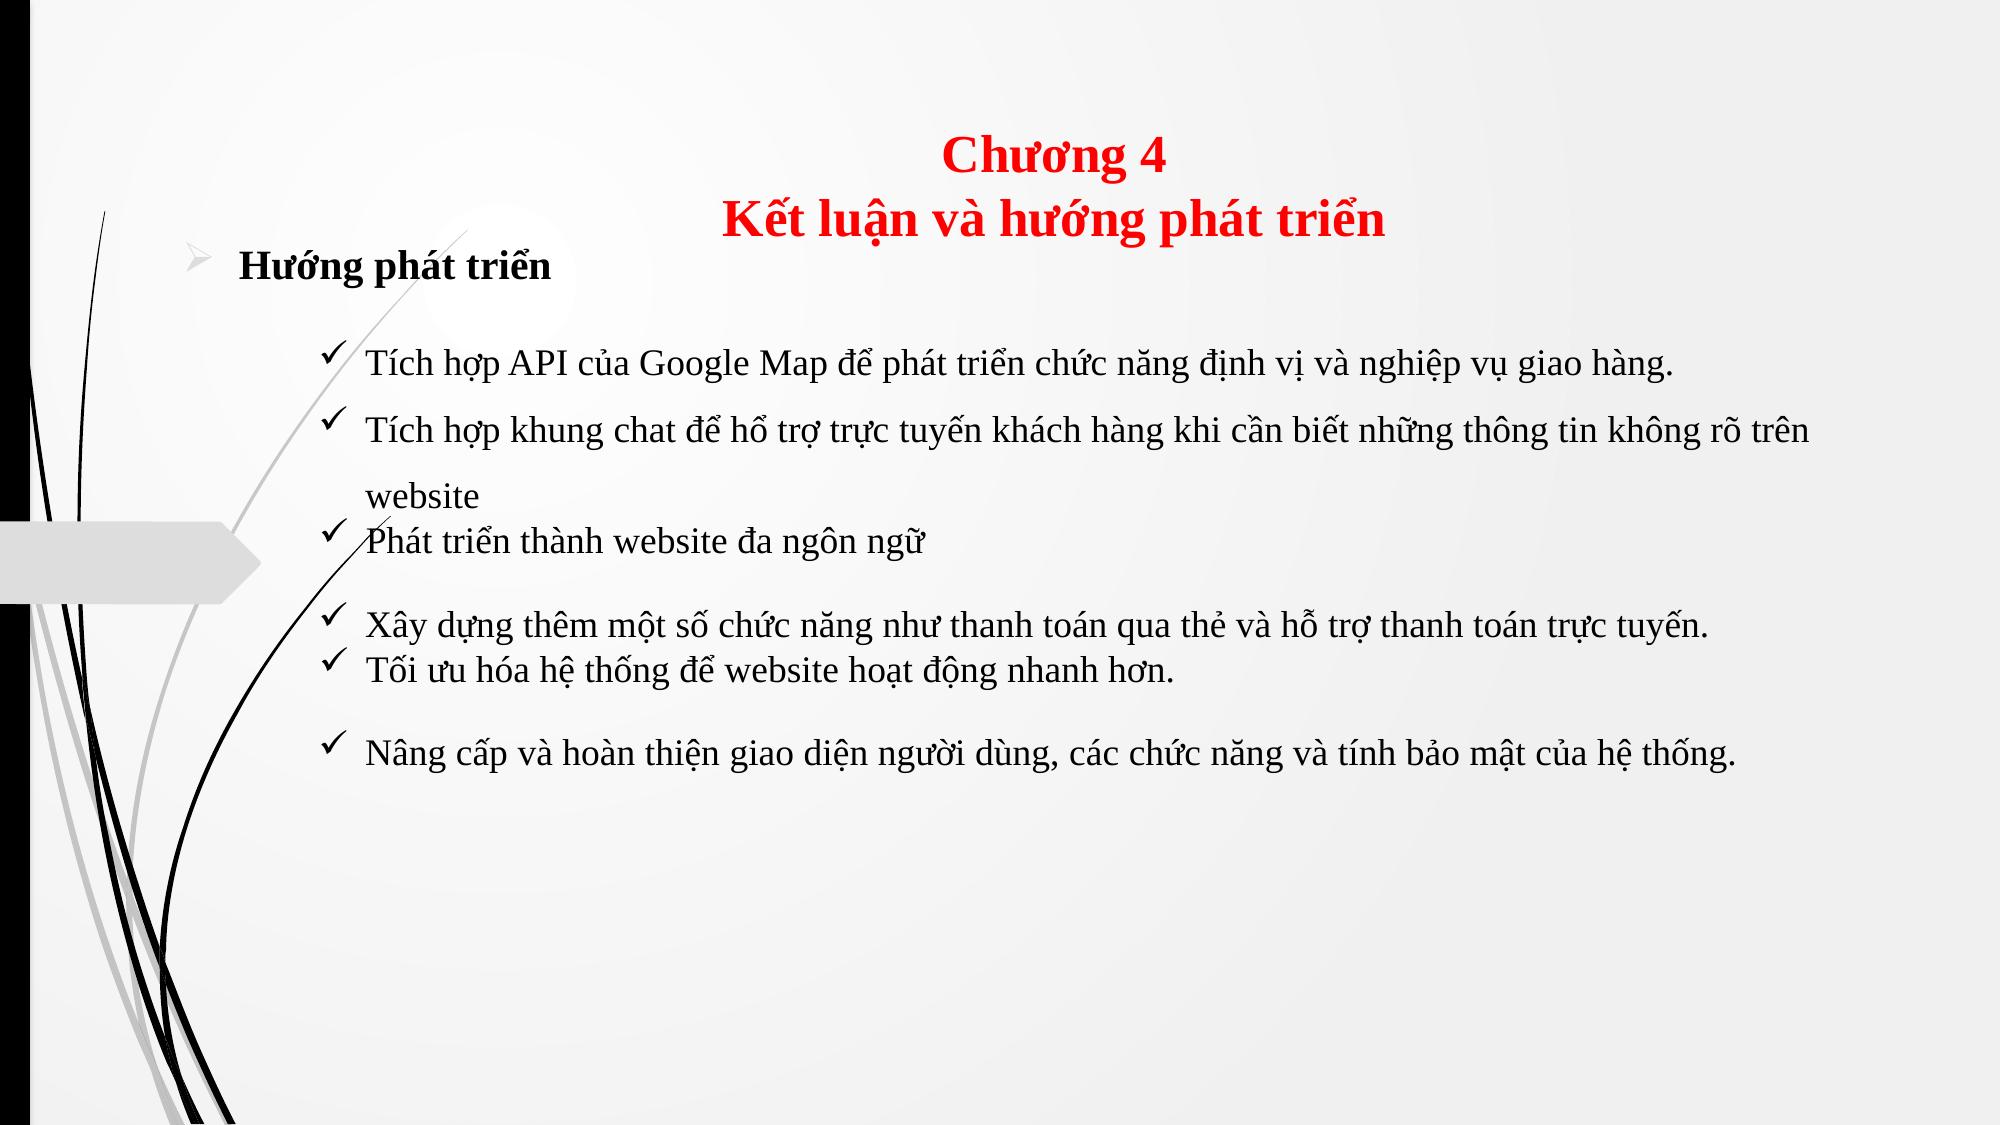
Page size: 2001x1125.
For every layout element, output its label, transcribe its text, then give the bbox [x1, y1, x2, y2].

list Hướng phát triển [167, 230, 1631, 372]
title Chương 4 Kết luận và hướng phát triển [323, 111, 1786, 307]
text_box Tích hợp API của Google Map để phát triển chức năng định vị và nghiệp vụ giao hàng. Tích hợp khung chat để hổ trợ trực tuyến khách hàng khi cần biết những thông tin không rõ trên website Phát triển thành website đa ngôn ngữ Xây dựng thêm một số chức năng như thanh toán qua thẻ và hỗ trợ thanh toán trực tuyến. Tối ưu hóa hệ thống để website hoạt động nhanh hơn. Nâng cấp và hoàn thiện giao diện người dùng, các chức năng và tính bảo mật của hệ thống. [176, 307, 2000, 781]
